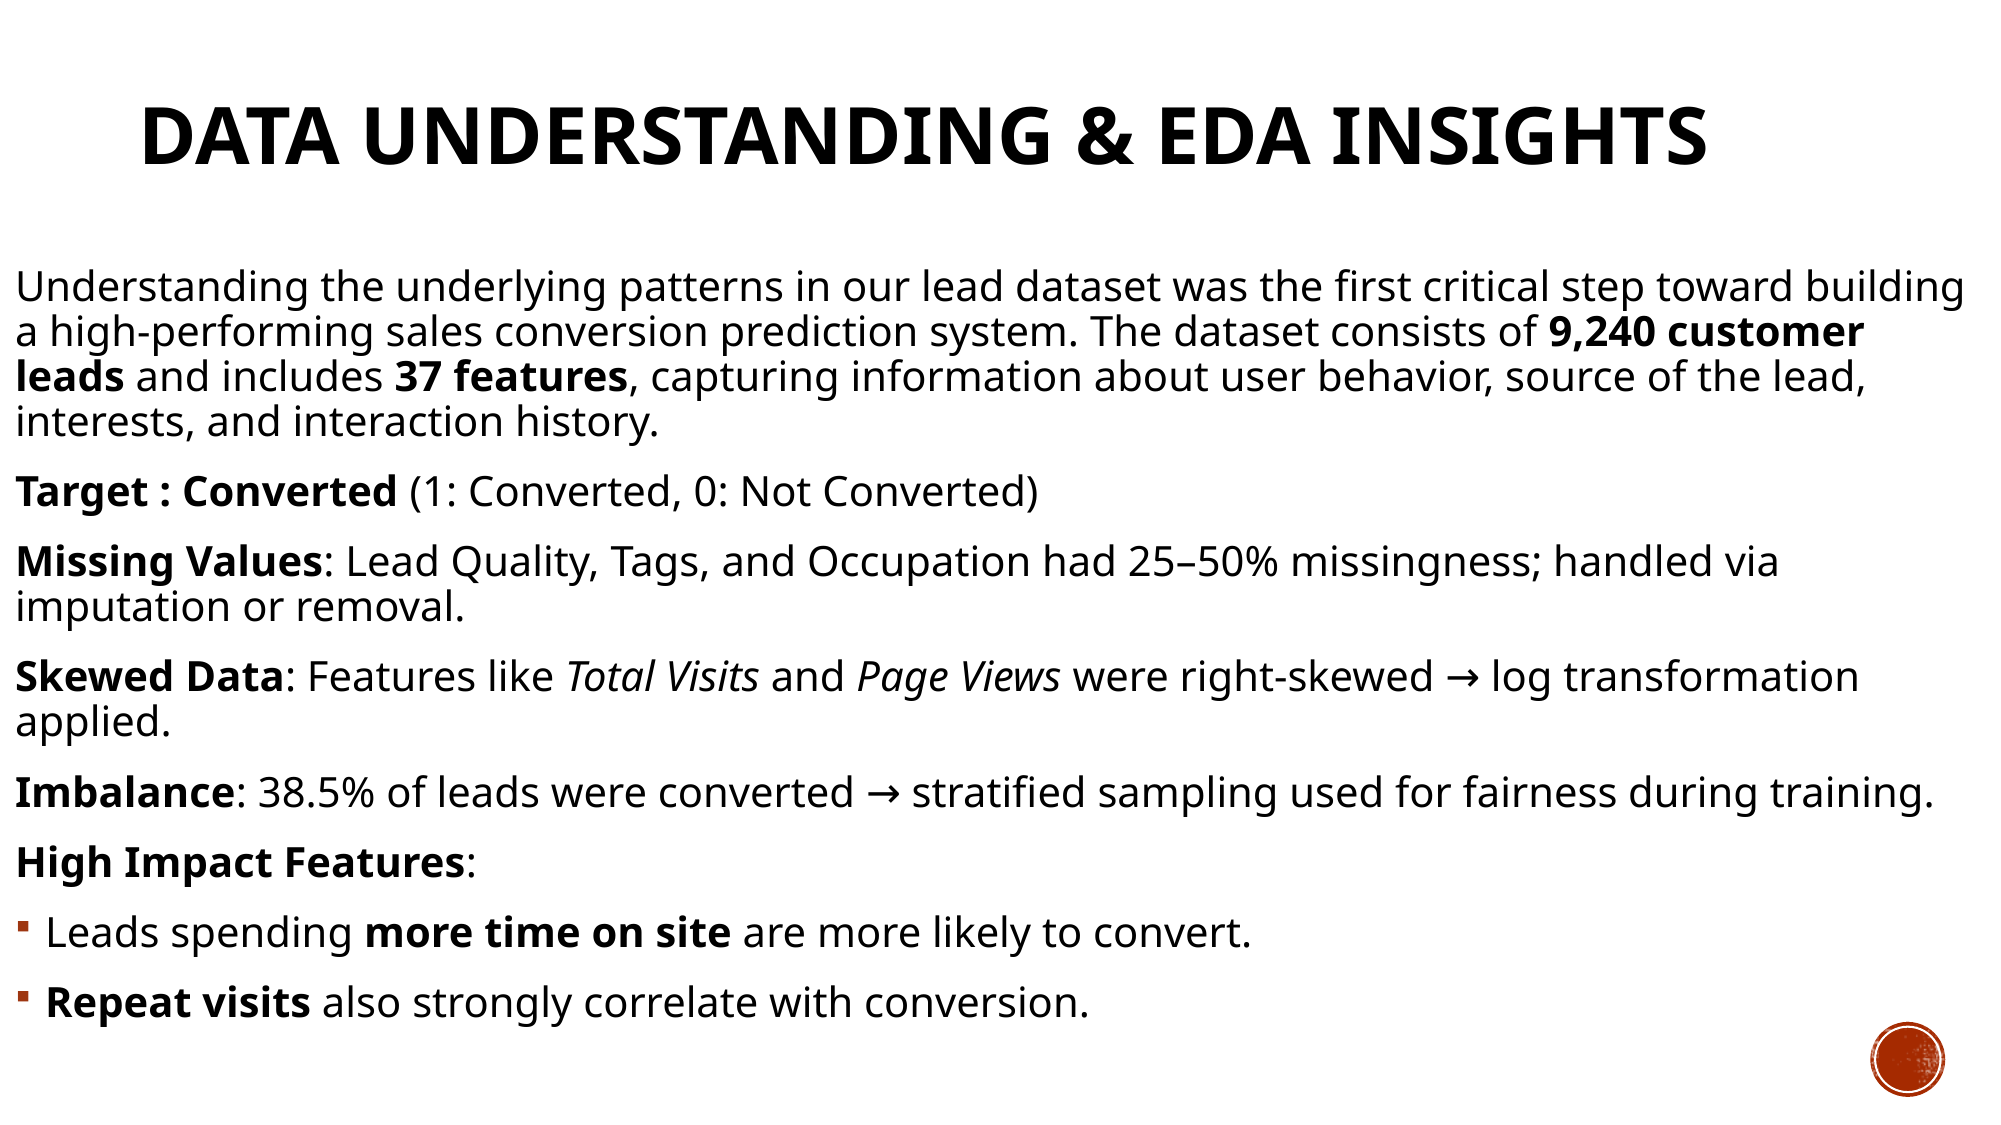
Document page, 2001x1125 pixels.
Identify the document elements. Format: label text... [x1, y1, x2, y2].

list Understanding the underlying patterns in our lead dataset was the first critical step toward building a high-performing sales conversion prediction system. The dataset consists of 9,240 customer leads and includes 37 features, capturing information about user behavior, source of the lead, interests, and interaction history. Target : Converted (1: Converted, 0: Not Converted) Missing Values: Lead Quality, Tags, and Occupation had 25–50% missingness; handled via imputation or removal. Skewed Data: Features like Total Visits and Page Views were right-skewed → log transformation applied. Imbalance: 38.5% of leads were converted → stratified sampling used for fairness during training. High Impact Features: Leads spending more time on site are more likely to convert. Repeat visits also strongly correlate with conversion. [0, 258, 2000, 1125]
title Data Understanding & EDA Insights [123, 31, 1877, 246]
